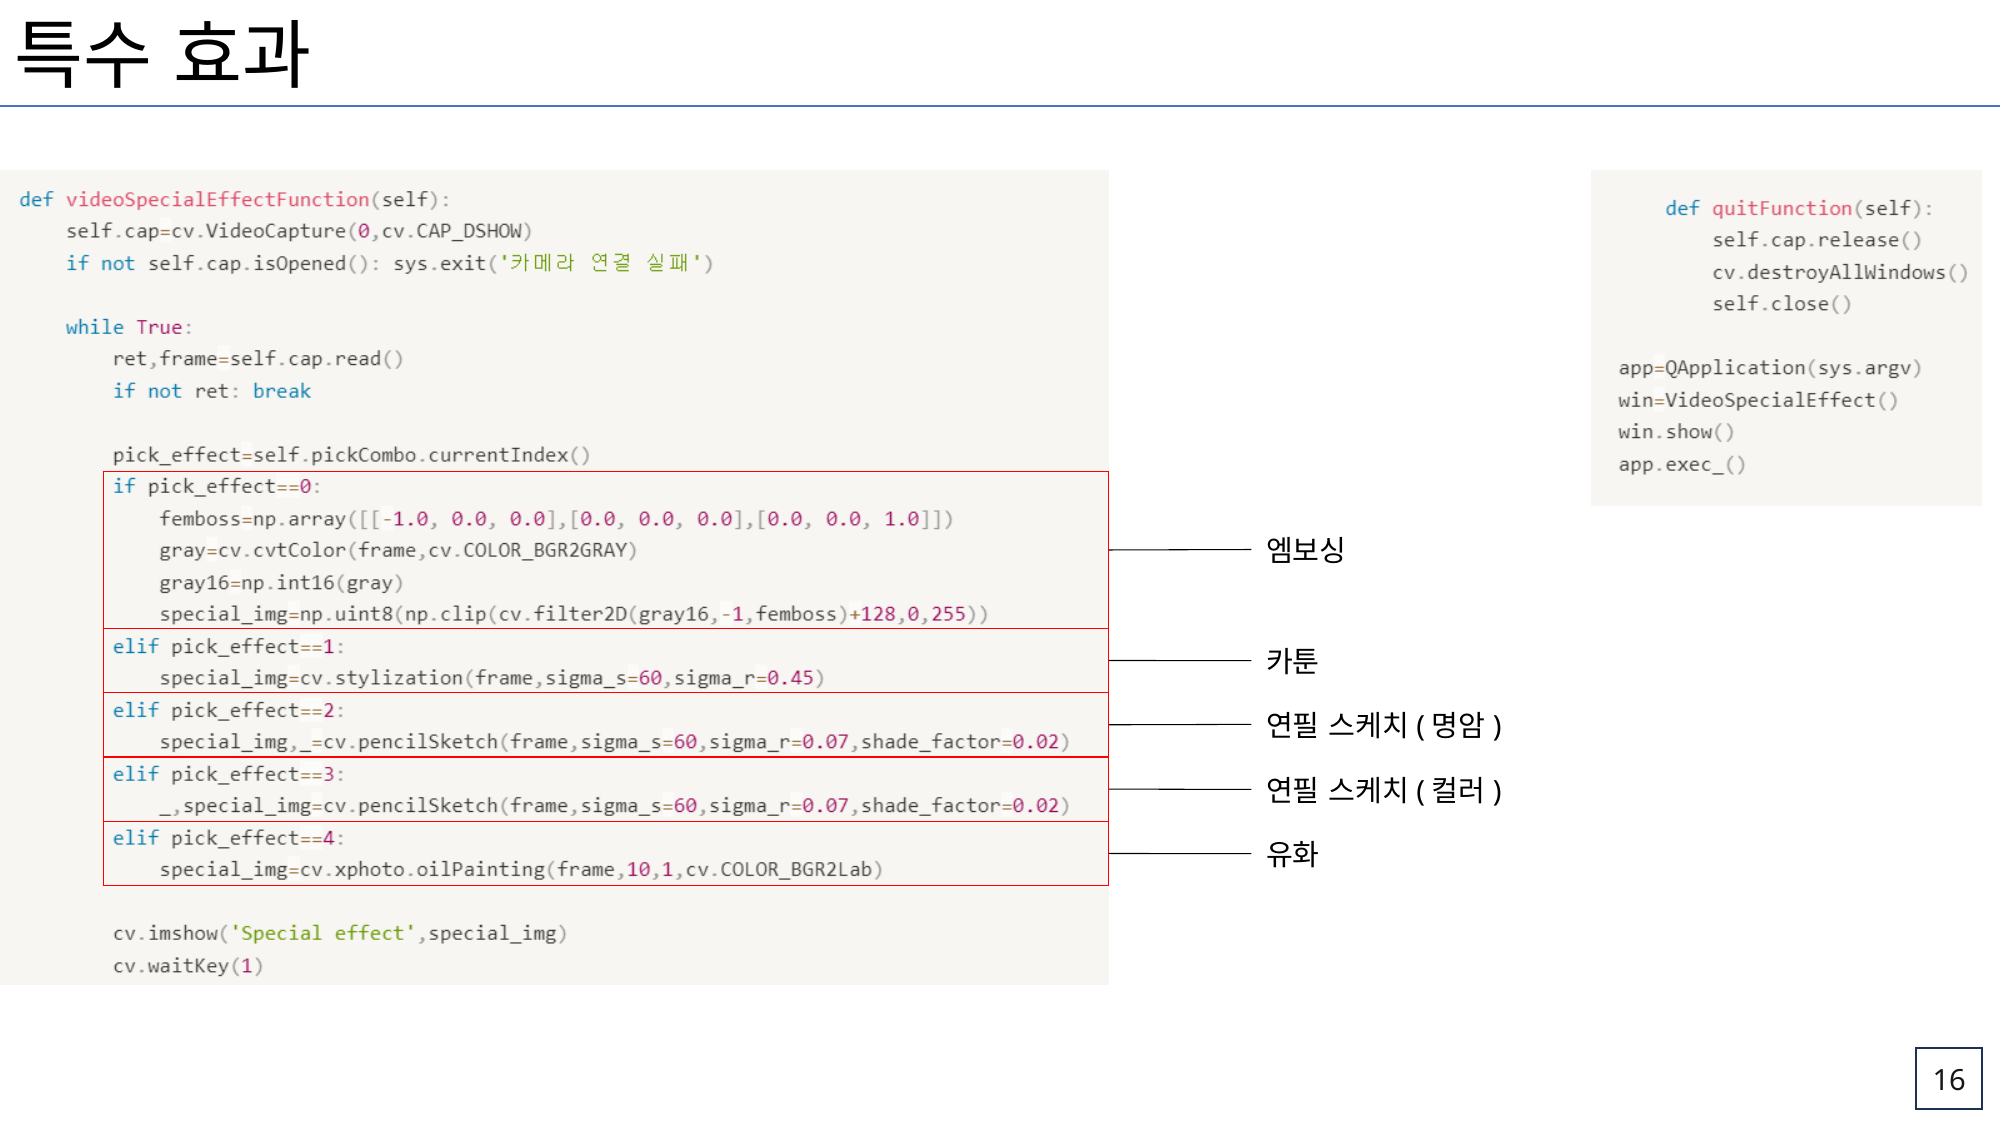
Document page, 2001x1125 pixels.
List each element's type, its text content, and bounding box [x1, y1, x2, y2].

text_box 특수 효과 [0, 0, 1131, 105]
text_box 연필 스케치(컬러) [1251, 764, 1669, 815]
picture [1591, 170, 1982, 506]
text_box 16 [1915, 1047, 1983, 1110]
picture [0, 170, 1109, 985]
text_box 카툰 [1251, 635, 1432, 686]
text_box 유화 [1251, 828, 1432, 879]
text_box 엠보싱 [1251, 524, 1432, 575]
text_box 연필 스케치(명암) [1251, 699, 1620, 750]
